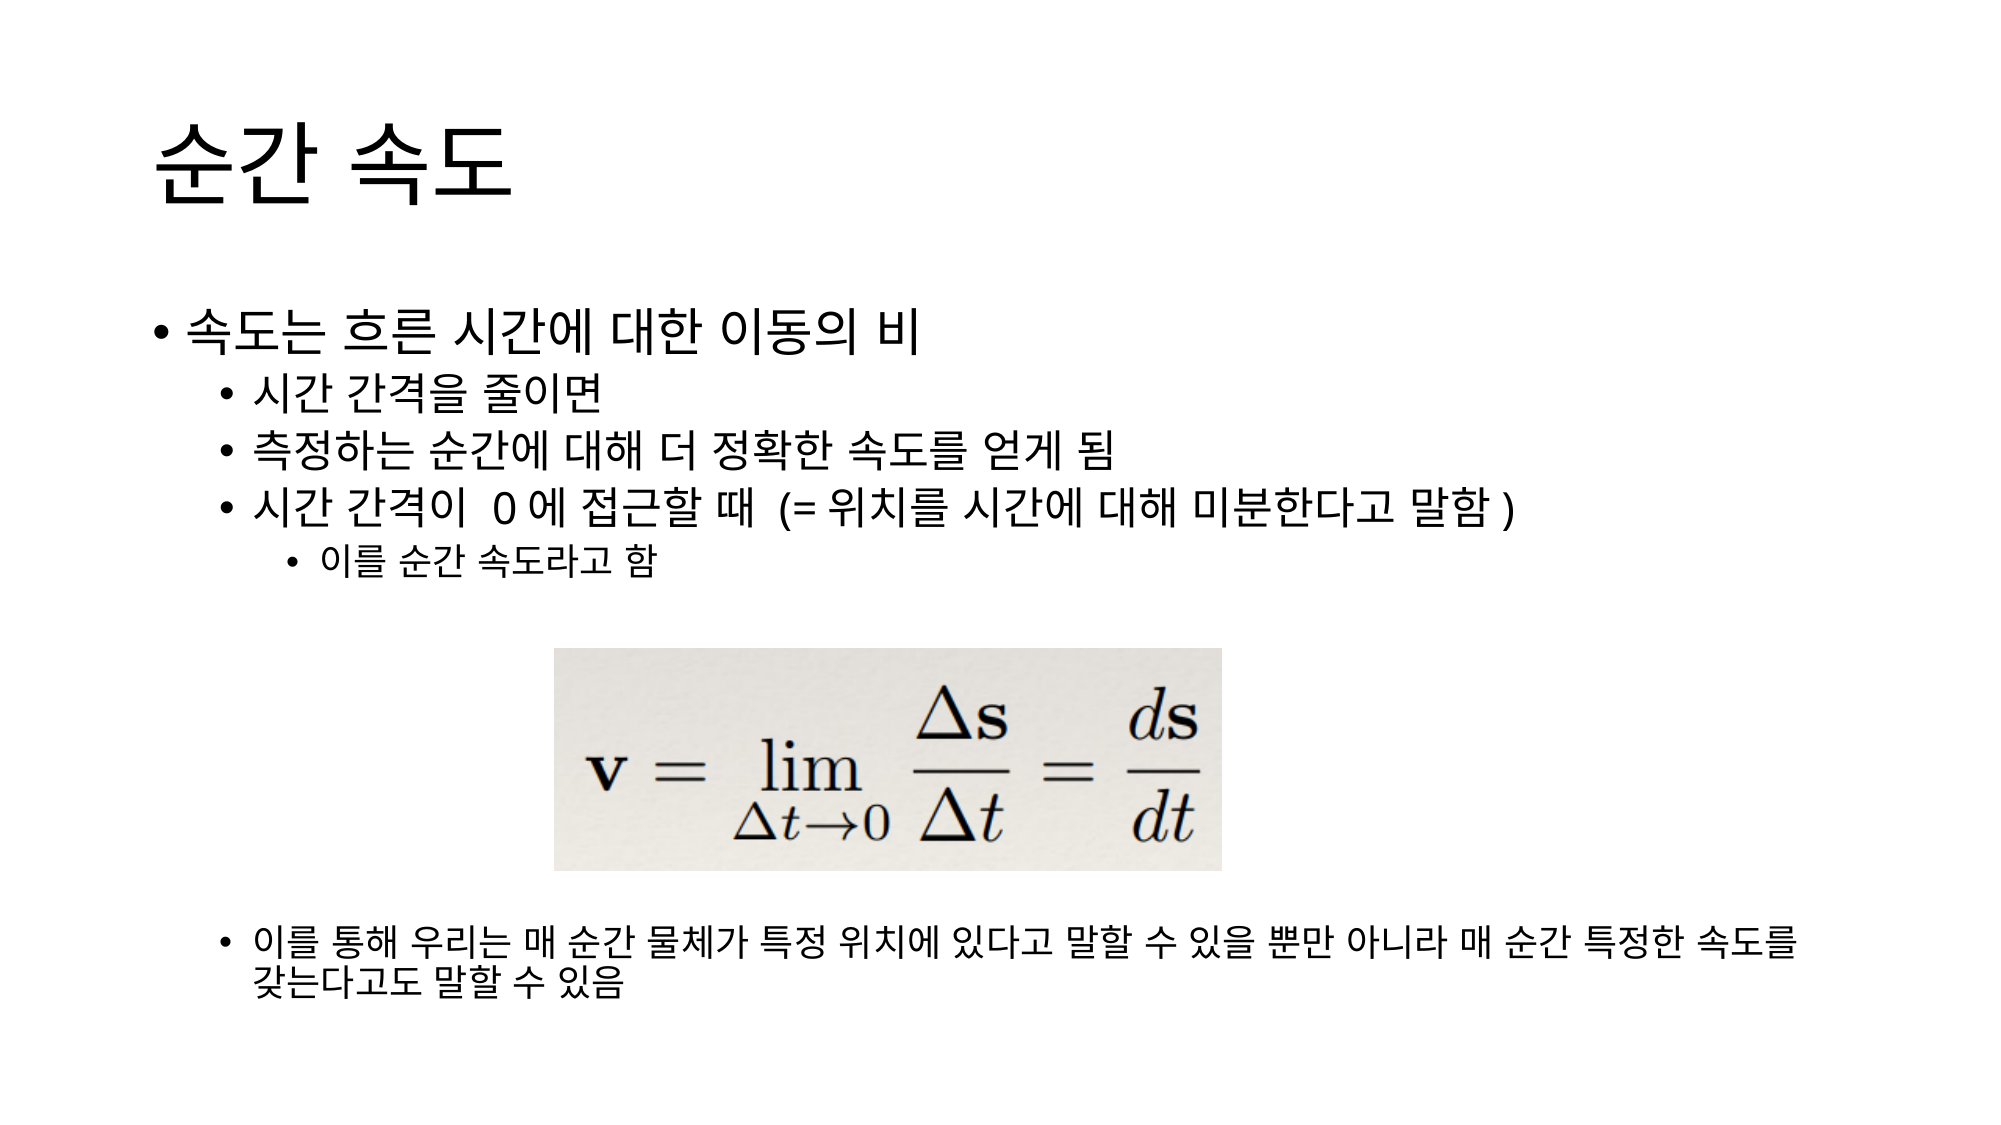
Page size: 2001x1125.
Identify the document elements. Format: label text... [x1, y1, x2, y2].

title 순간 속도 [137, 59, 1863, 278]
list 속도는 흐른 시간에 대한 이동의 비 시간 간격을 줄이면 측정하는 순간에 대해 더 정확한 속도를 얻게 됨 시간 간격이 0에 접근할 때 (=위치를 시간에 대해 미분한다고 말함) 이를 순간 속도라고 함 이를 통해 우리는 매 순간 물체가 특정 위치에 있다고 말할 수 있을 뿐만 아니라 매 순간 특정한 속도를 갖는다고도 말할 수 있음 [137, 299, 1863, 1014]
picture [554, 648, 1222, 871]
